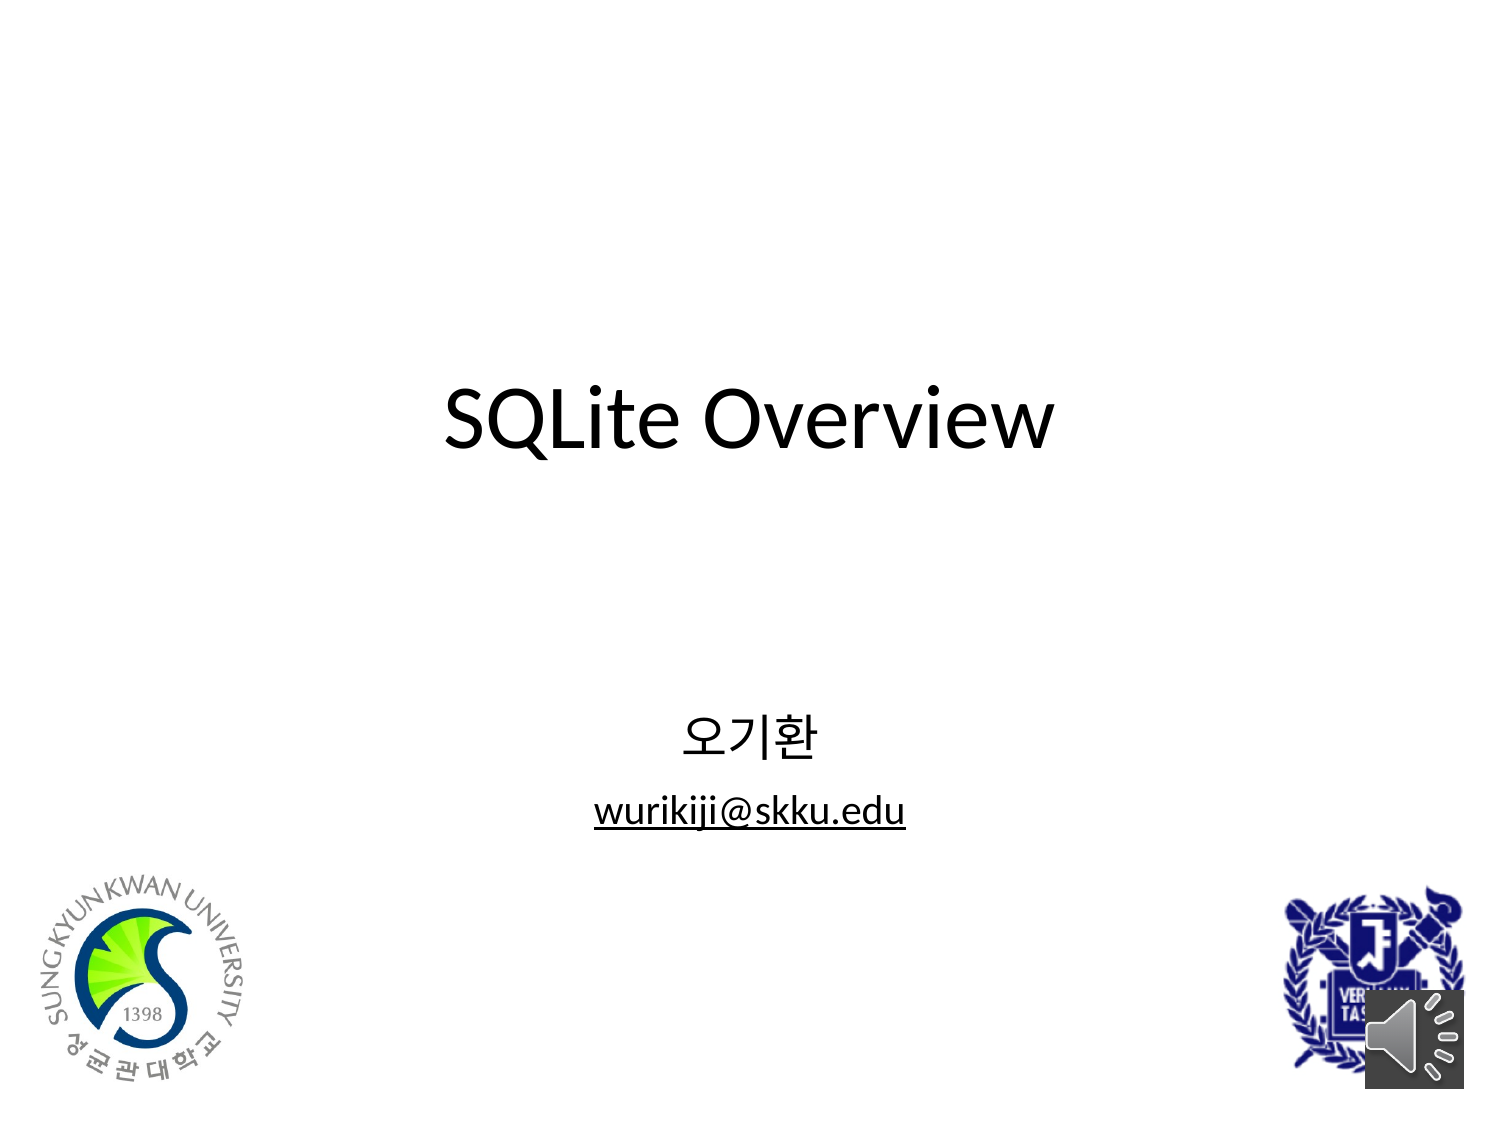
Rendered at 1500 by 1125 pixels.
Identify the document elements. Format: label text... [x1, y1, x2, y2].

title SQLite Overview [112, 232, 1388, 591]
picture [1264, 876, 1476, 1090]
picture [40, 874, 244, 1083]
subtitle 오기환 wurikiji@skku.edu [225, 637, 1275, 925]
